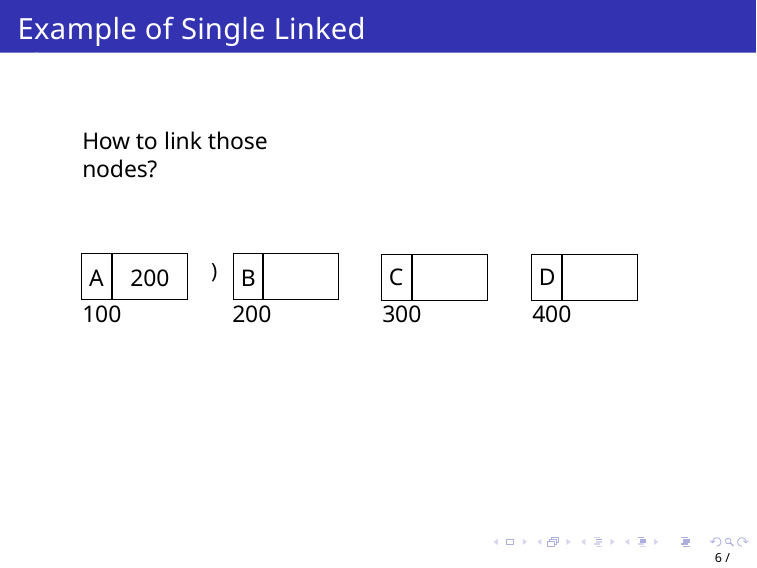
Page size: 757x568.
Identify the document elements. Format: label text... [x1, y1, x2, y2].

text_box 200 [230, 300, 273, 327]
table_header 200 [113, 254, 187, 299]
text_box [381, 253, 489, 301]
table_header ) [188, 254, 233, 300]
table_header [264, 254, 338, 299]
text_box Example of Single Linked List [15, 7, 412, 81]
text_box 100 [80, 300, 123, 327]
text_box 300 [380, 309, 423, 327]
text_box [531, 253, 639, 301]
text_box 6 / 65 [712, 548, 746, 568]
text_box 400 [530, 309, 573, 327]
text_box How to link those nodes? [80, 124, 338, 182]
table_header B [234, 254, 262, 299]
table_header A [82, 254, 111, 299]
